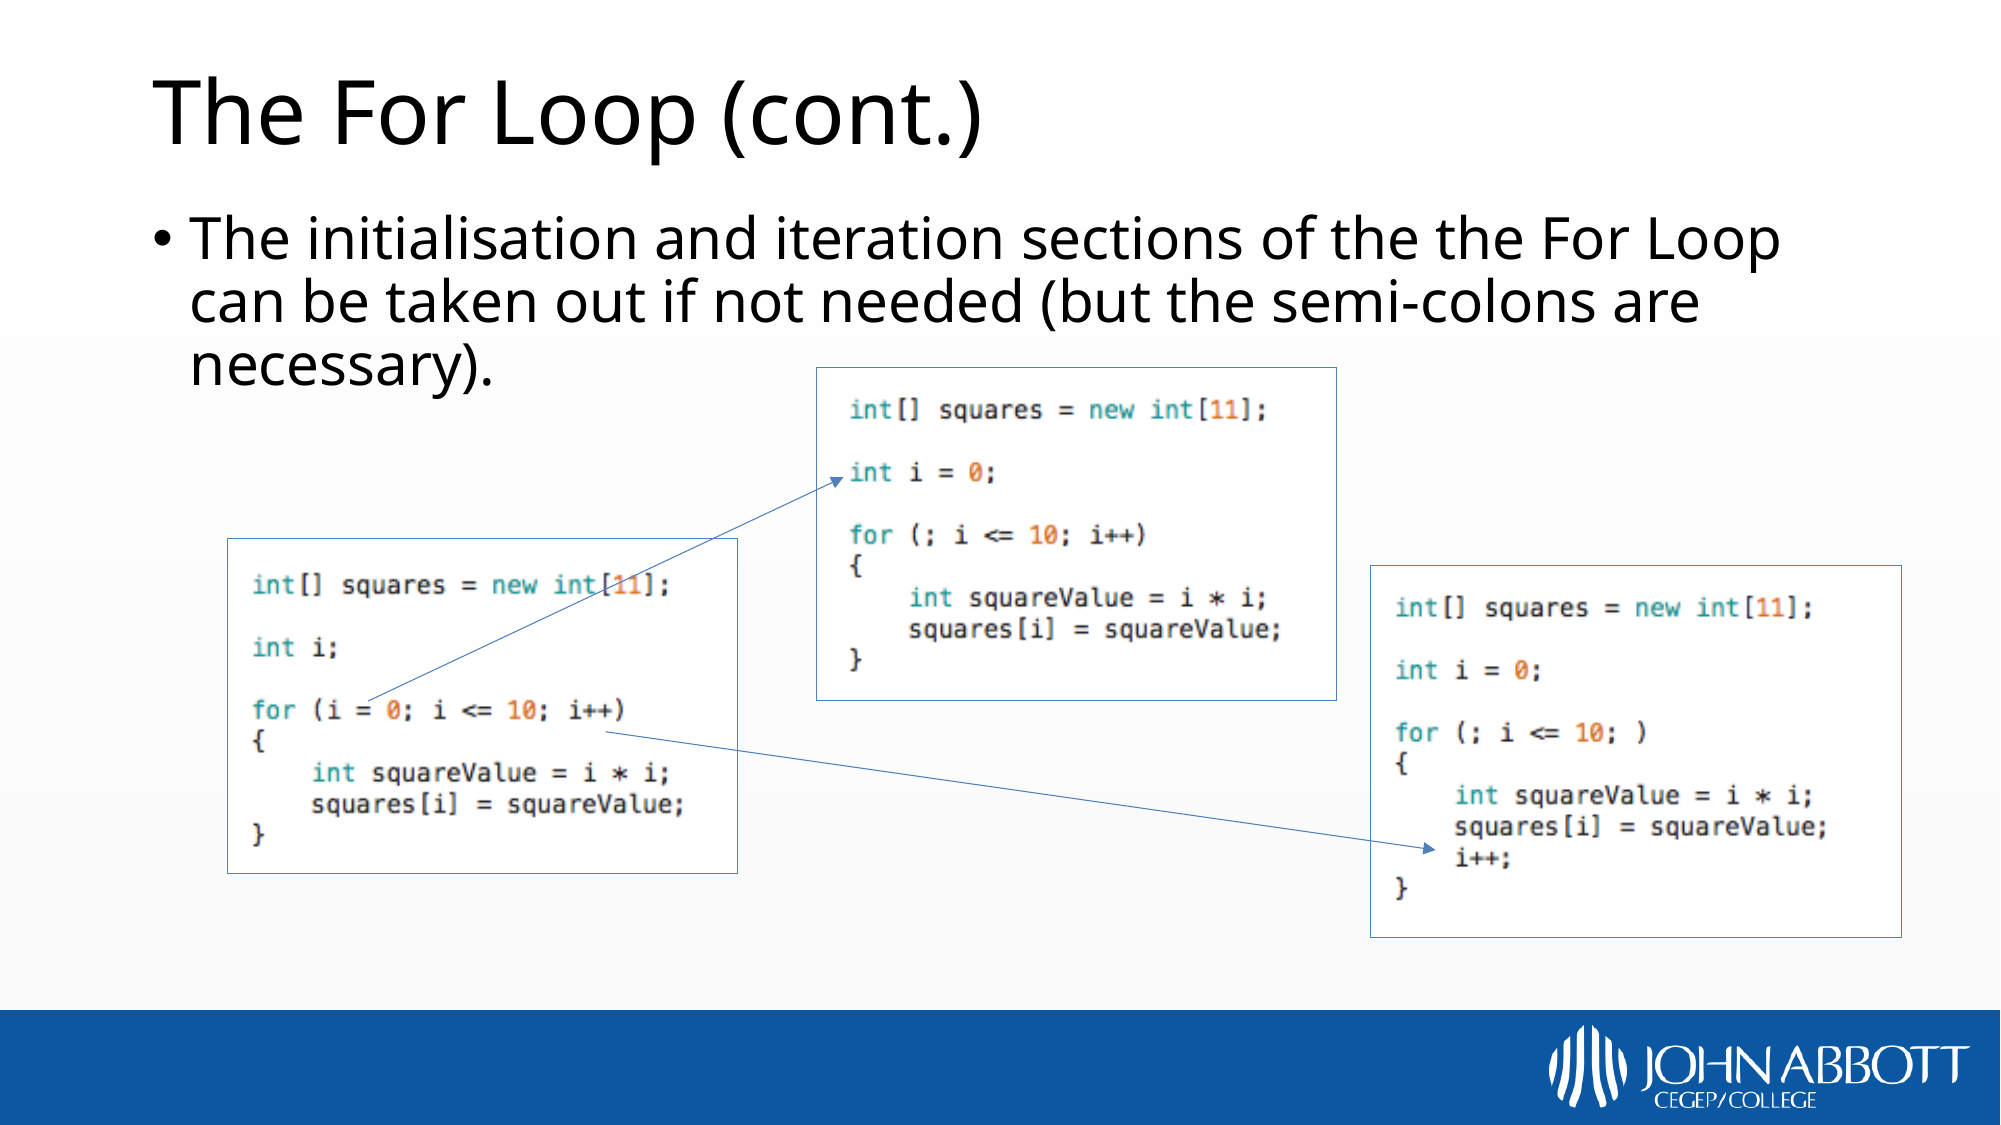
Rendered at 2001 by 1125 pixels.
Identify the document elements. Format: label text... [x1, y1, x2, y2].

picture [816, 367, 1337, 701]
list The initialisation and iteration sections of the the For Loop can be taken out if not needed (but the semi-colons are necessary). [137, 201, 1863, 875]
title The For Loop (cont.) [137, 59, 1863, 171]
picture [0, 1010, 2000, 1125]
picture [1370, 565, 1902, 939]
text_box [368, 477, 844, 701]
picture [227, 538, 738, 874]
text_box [605, 731, 1436, 851]
